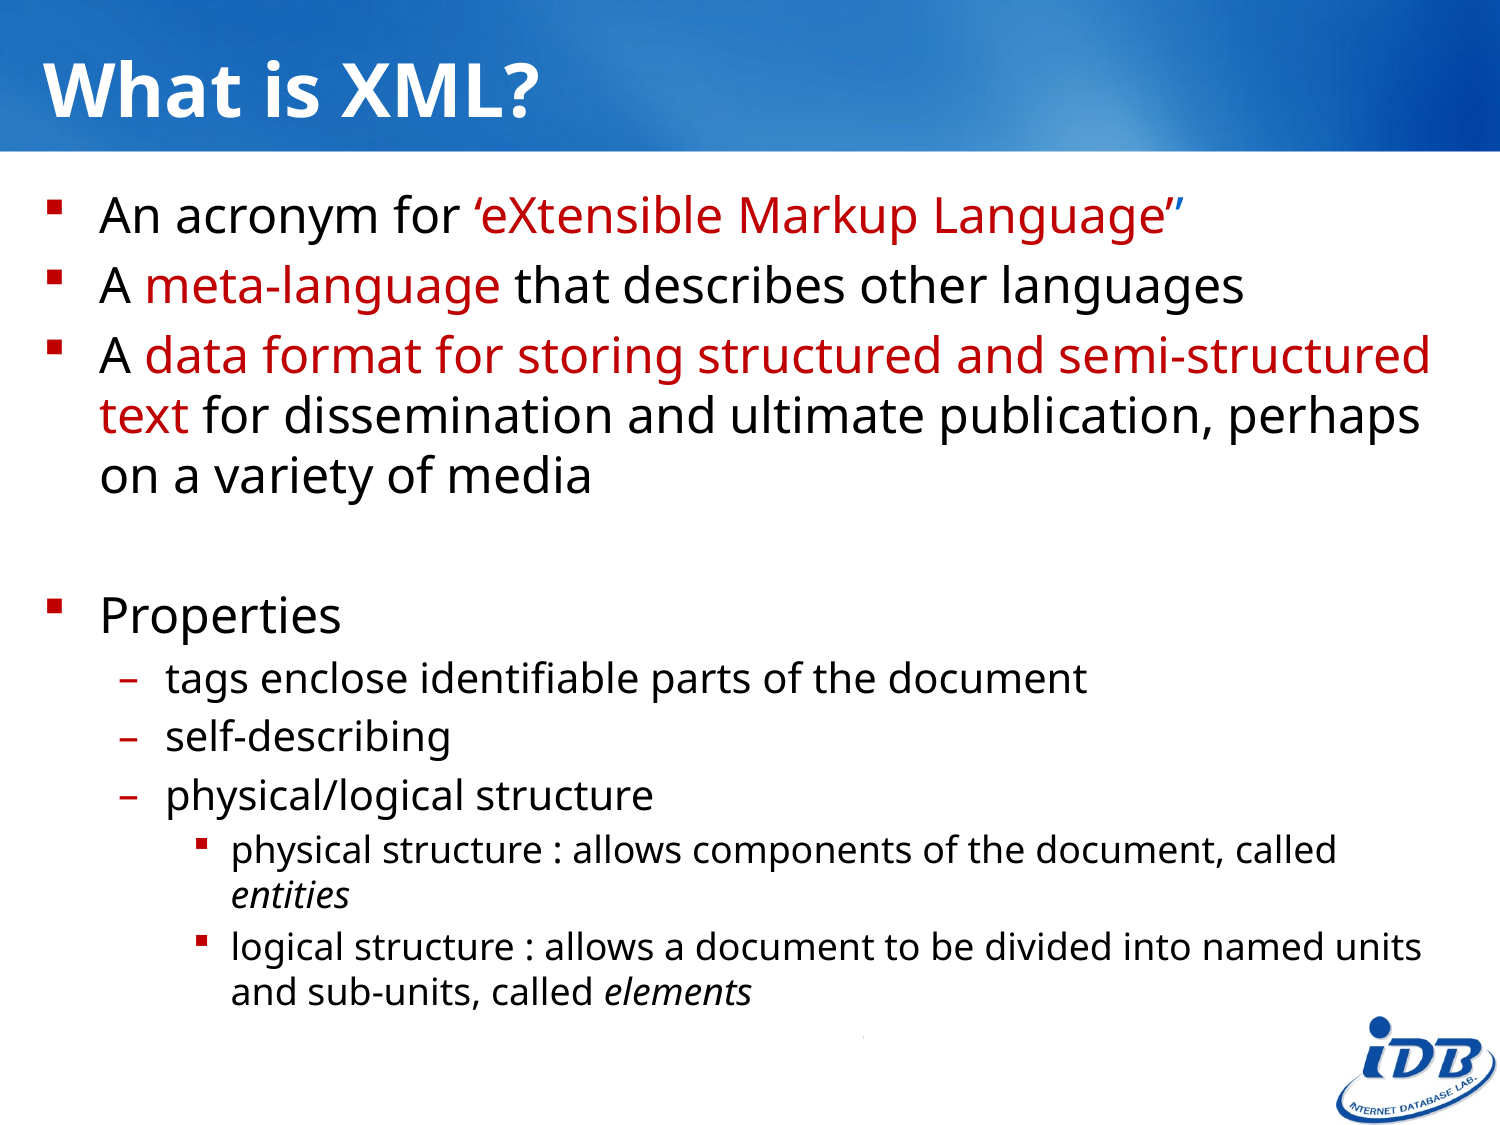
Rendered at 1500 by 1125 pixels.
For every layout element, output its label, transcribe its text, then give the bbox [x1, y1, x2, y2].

title What is XML? [28, 23, 1472, 153]
list An acronym for ‘eXtensible Markup Language’’ A meta-language that describes other languages A data format for storing structured and semi-structured text for dissemination and ultimate publication, perhaps on a variety of media Properties tags enclose identifiable parts of the document self-describing physical/logical structure physical structure : allows components of the document, called entities logical structure : allows a document to be divided into named units and sub-units, called elements [28, 175, 1472, 1067]
picture [0, 0, 1500, 1125]
